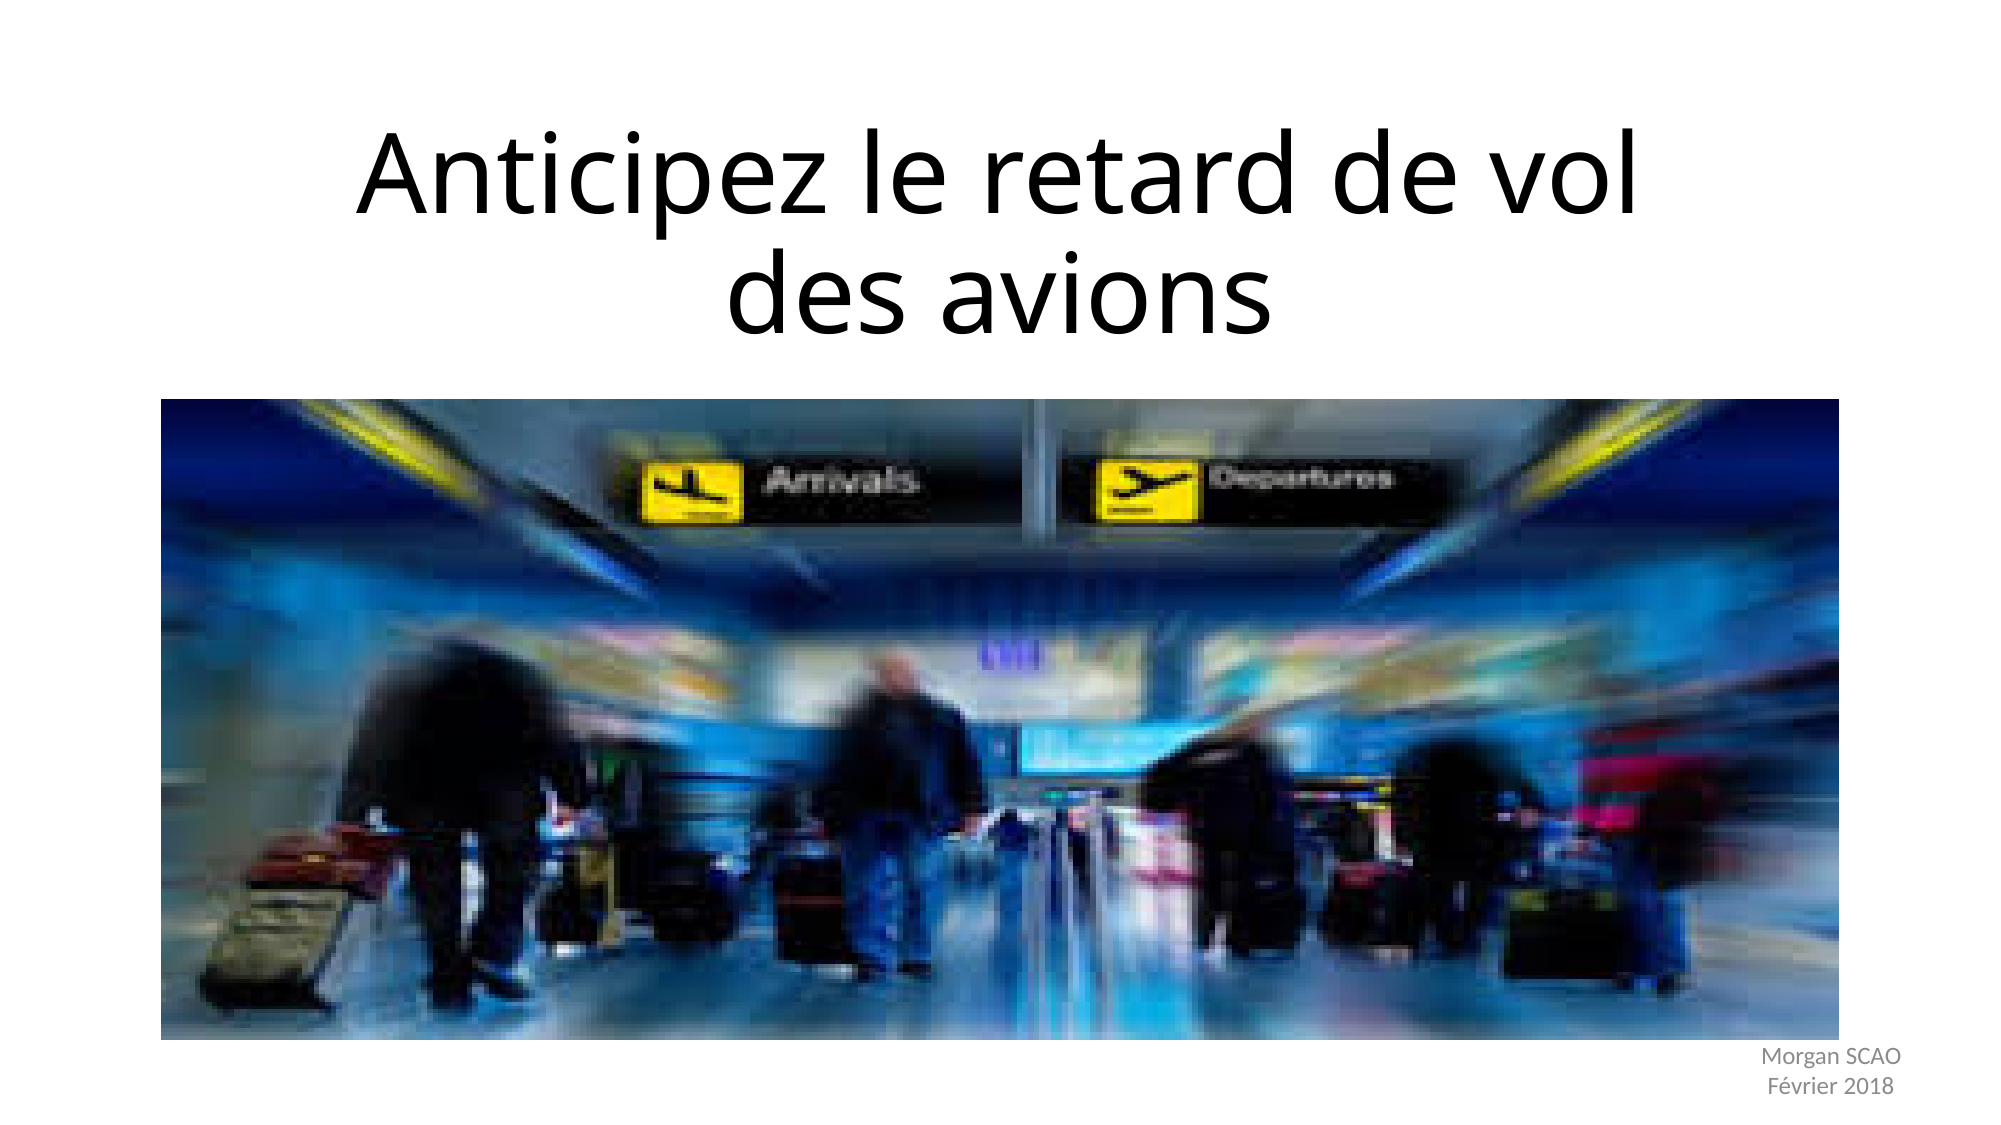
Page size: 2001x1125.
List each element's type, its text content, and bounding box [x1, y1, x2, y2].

footer Morgan SCAO Février 2018 [1662, 1039, 2000, 1100]
picture [161, 399, 1839, 1040]
title Anticipez le retard de vol des avions [249, 107, 1750, 399]
